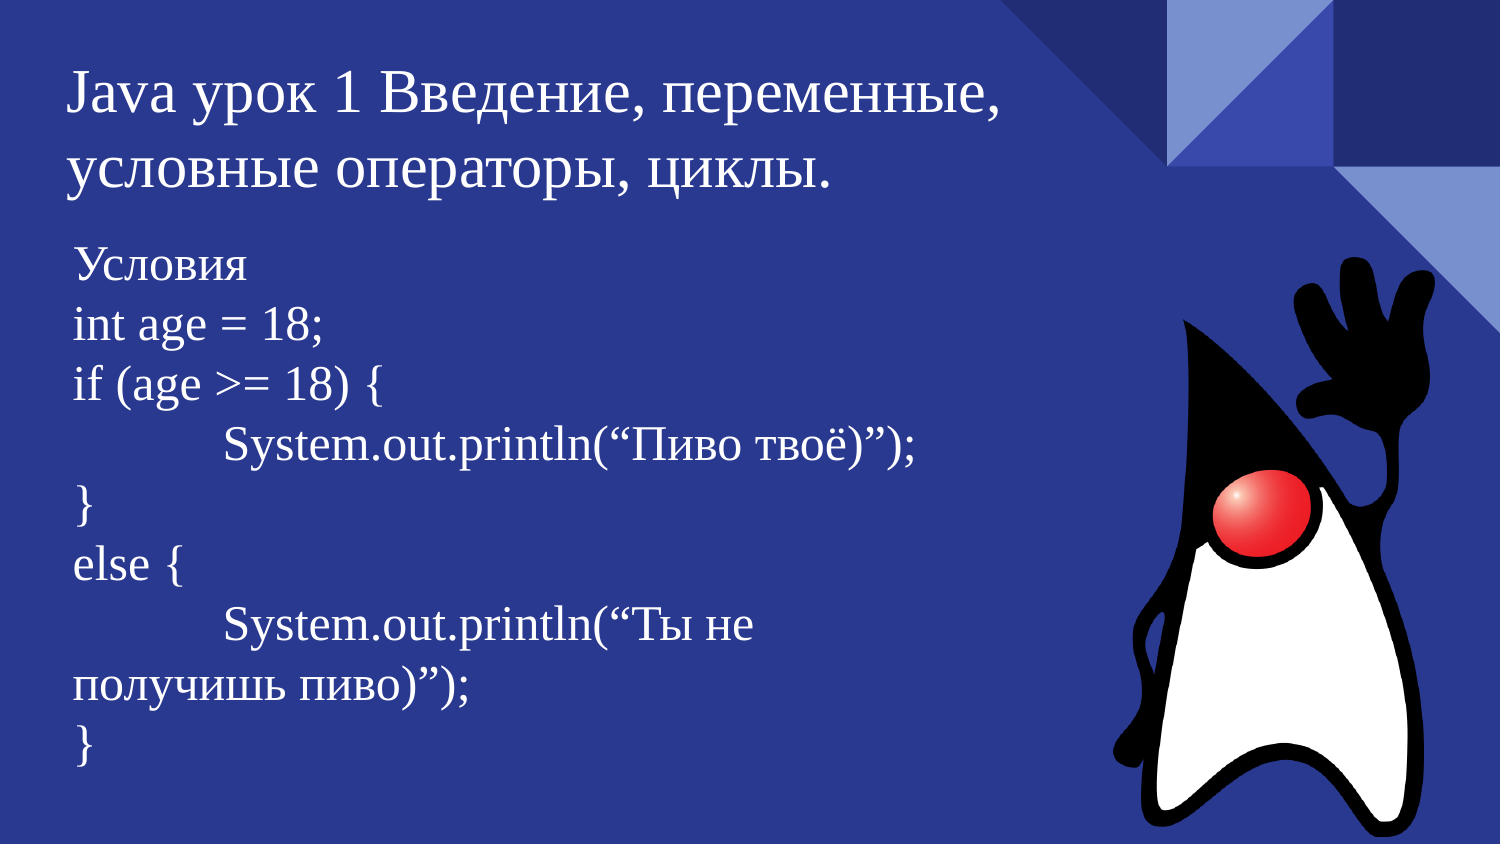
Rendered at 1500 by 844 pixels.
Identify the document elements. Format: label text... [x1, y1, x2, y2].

picture [1112, 257, 1435, 837]
title Java урок 1 Введение, переменные, условные операторы, циклы. [51, 15, 1449, 216]
text_box Условия int age = 18; if (age >= 18) { System.out.println(“Пиво твоё)”); } else { System.out.println(“Ты не получишь пиво)”); } [57, 215, 948, 786]
